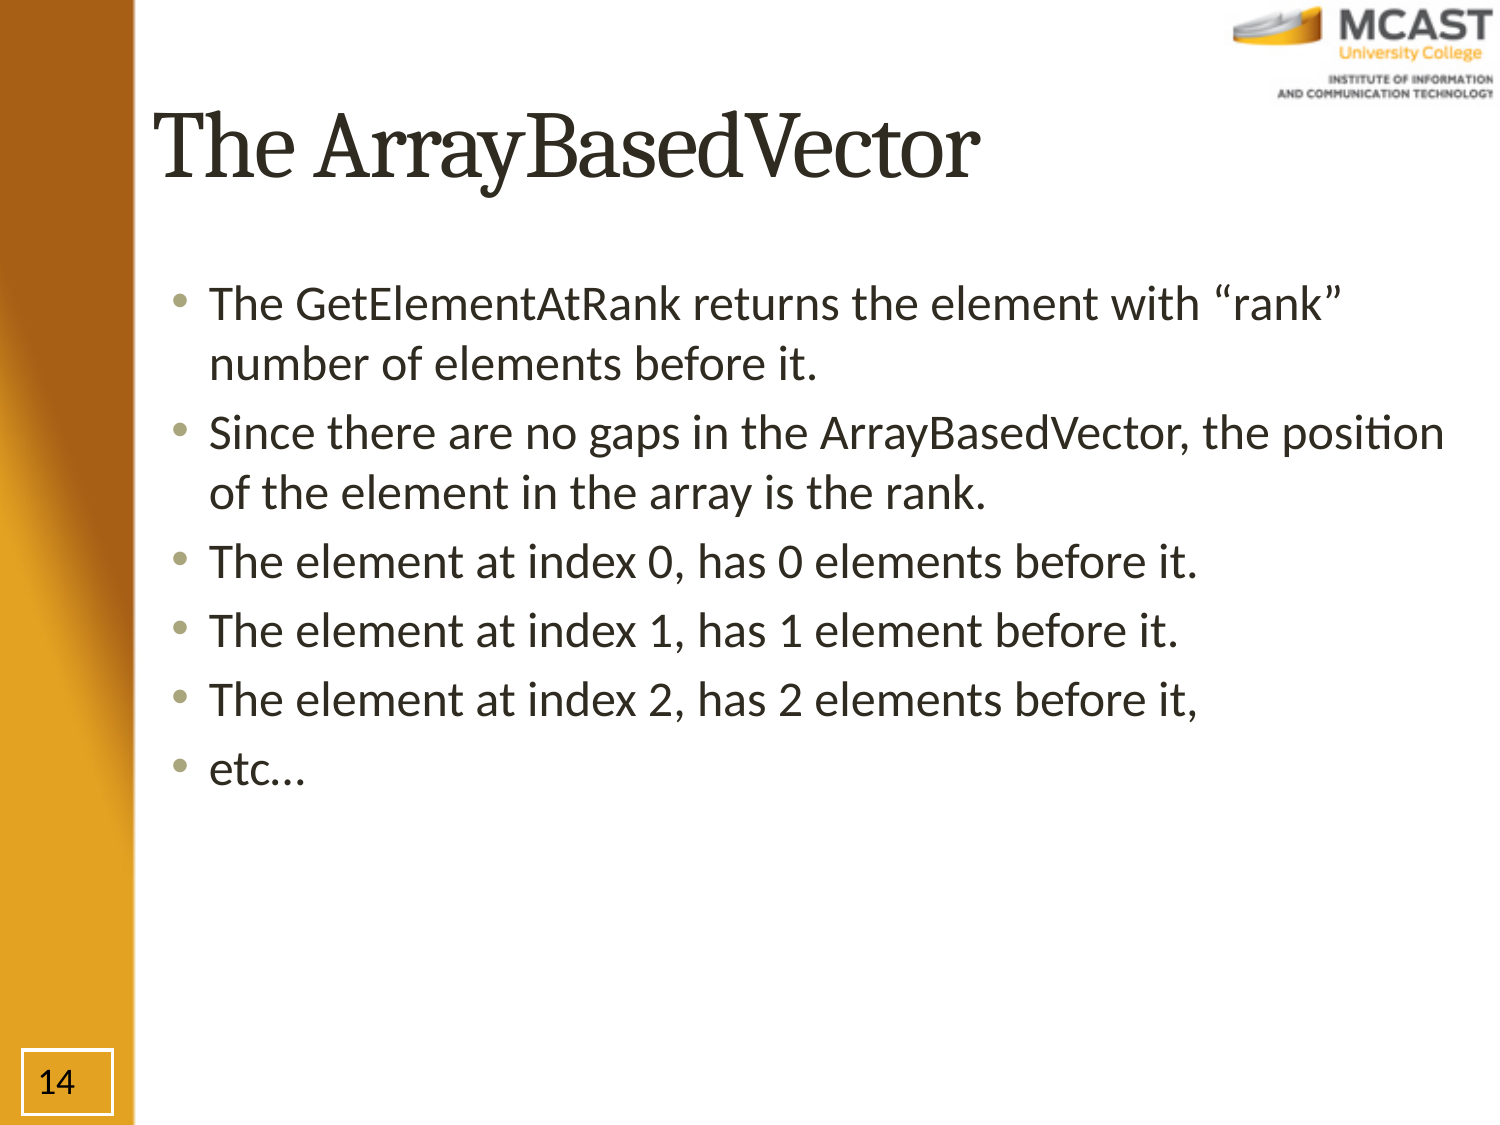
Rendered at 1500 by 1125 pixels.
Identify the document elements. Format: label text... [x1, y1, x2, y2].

text_box 14 [22, 1049, 113, 1115]
list The GetElementAtRank returns the element with “rank” number of elements before it. Since there are no gaps in the ArrayBasedVector, the position of the element in the array is the rank. The element at index 0, has 0 elements before it. The element at index 1, has 1 element before it. The element at index 2, has 2 elements before it, etc… [137, 262, 1500, 1050]
title The ArrayBasedVector [137, 45, 1263, 233]
picture [0, 0, 1500, 1125]
